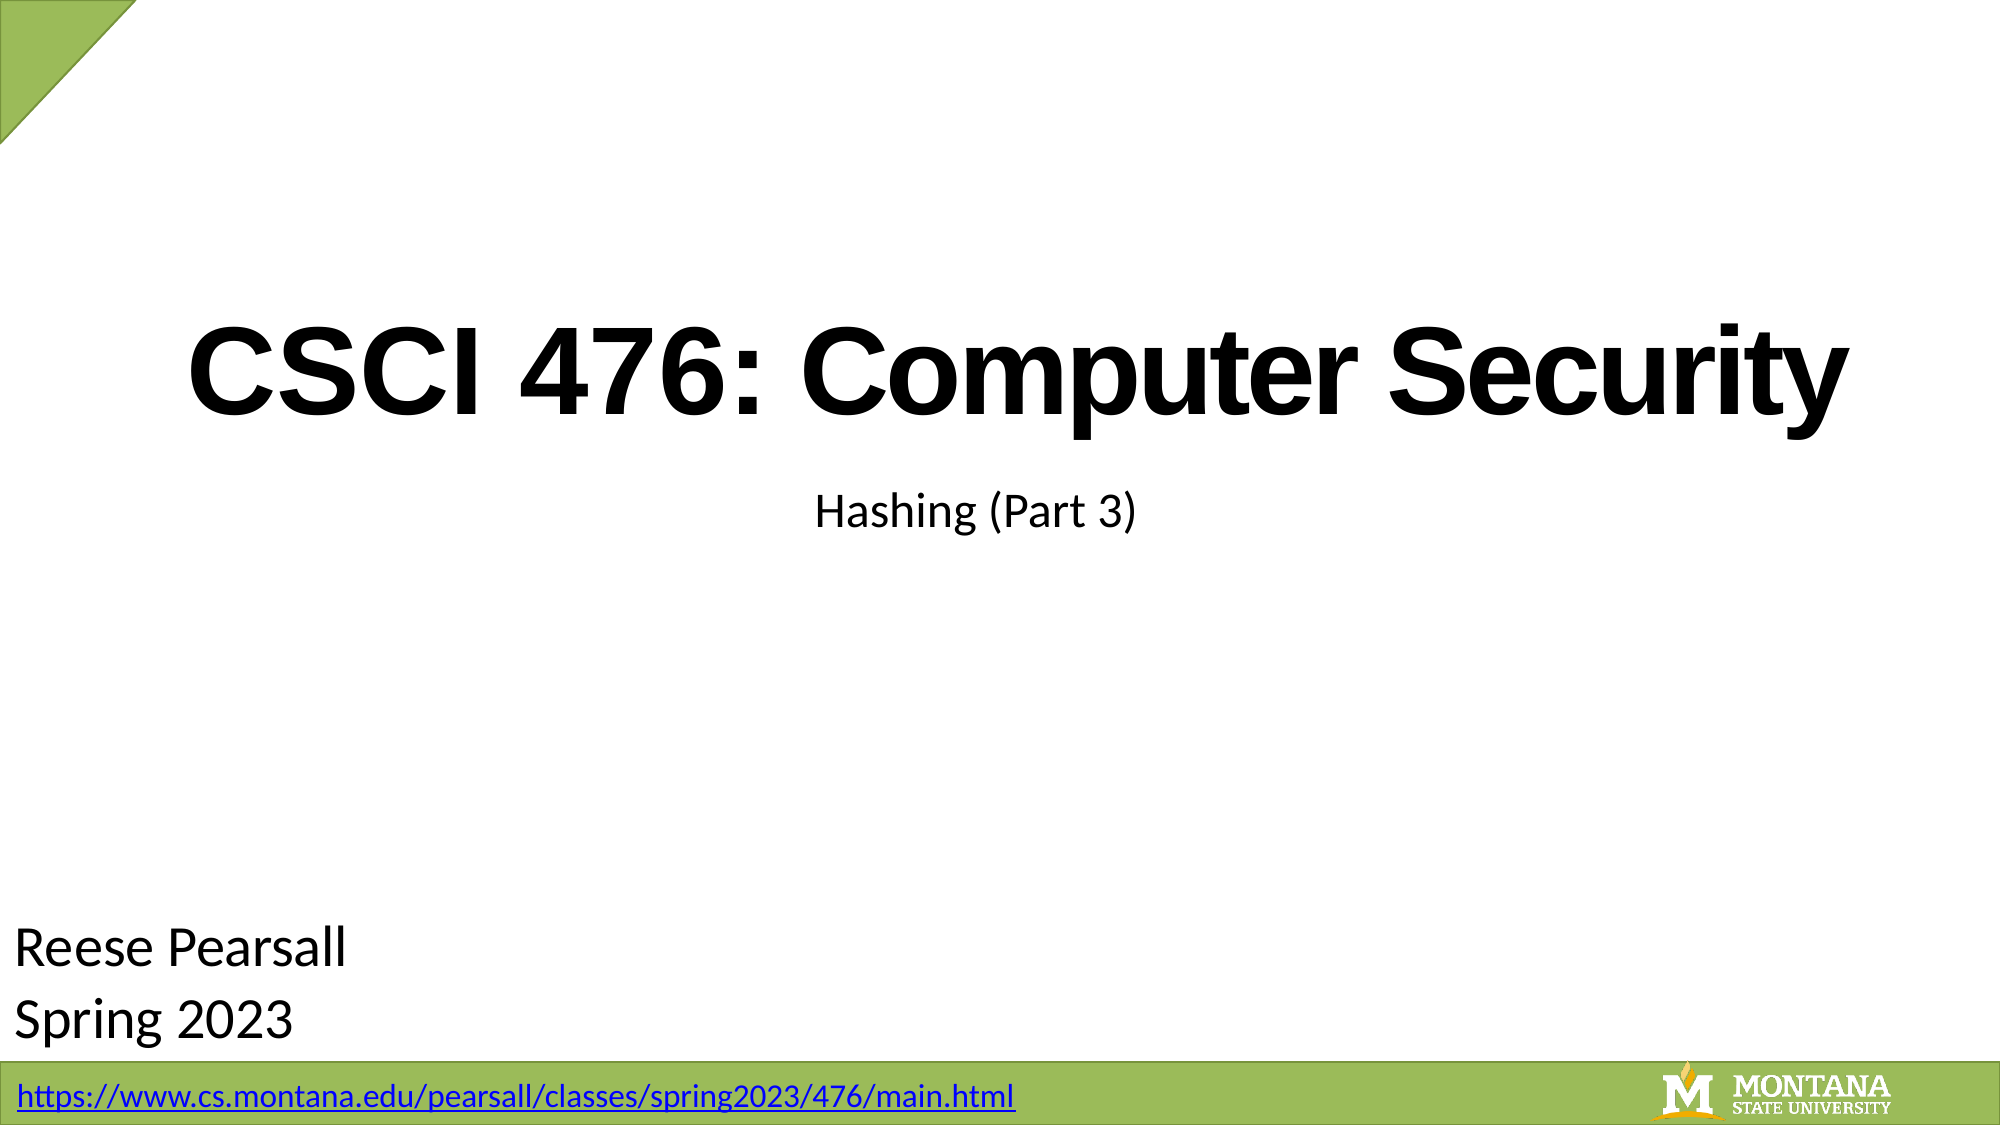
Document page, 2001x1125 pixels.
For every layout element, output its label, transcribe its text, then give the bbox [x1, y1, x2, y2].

text_box Hashing (Part 3) [812, 474, 1963, 537]
title CSCI 476: Computer Security [123, 287, 1911, 478]
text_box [1892, 1060, 2000, 1125]
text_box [0, 0, 137, 145]
text_box Reese Pearsall Spring 2023 [12, 905, 1914, 1051]
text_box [0, 1060, 1647, 1125]
picture [1649, 1060, 1892, 1122]
